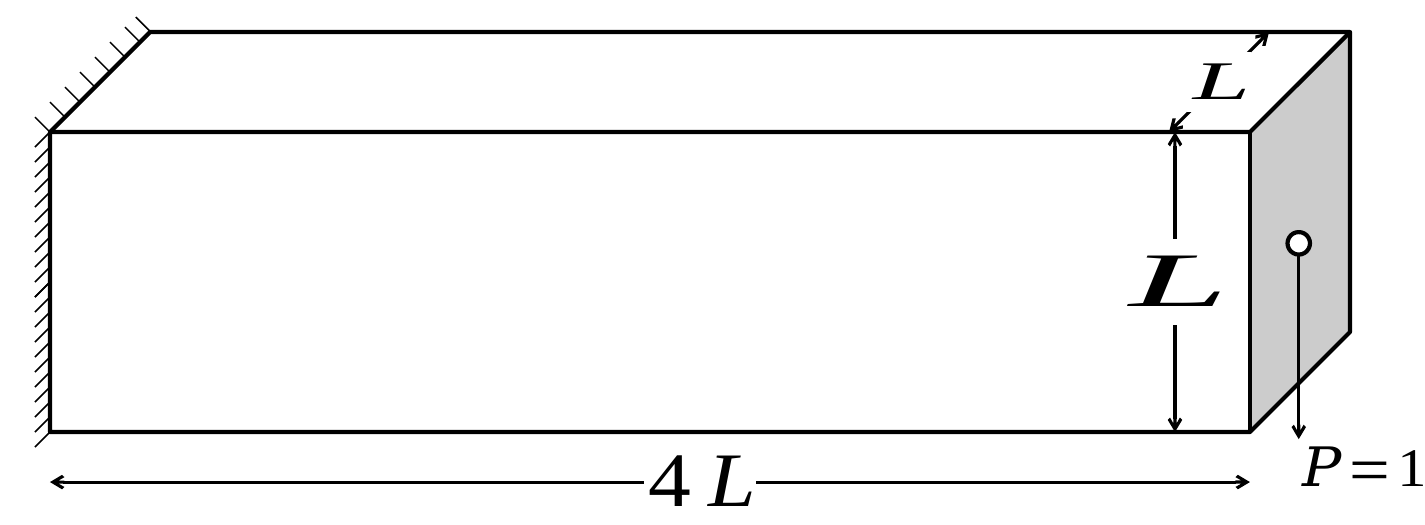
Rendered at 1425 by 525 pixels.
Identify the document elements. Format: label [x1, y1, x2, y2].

text_box [34, 365, 51, 373]
text_box [34, 440, 51, 448]
text_box [1168, 31, 1270, 133]
text_box [1177, 140, 1294, 435]
text_box [34, 275, 51, 283]
text_box [34, 306, 51, 313]
text_box [135, 16, 151, 33]
text_box [34, 260, 51, 268]
text_box [34, 395, 51, 403]
text_box [34, 155, 51, 163]
text_box [34, 200, 51, 208]
text_box [94, 56, 111, 73]
text_box [34, 215, 51, 223]
text_box [34, 320, 51, 328]
text_box [155, 29, 1353, 382]
text_box [34, 425, 51, 433]
text_box [1285, 230, 1313, 257]
text_box [34, 245, 51, 253]
text_box [124, 26, 141, 43]
text_box [34, 335, 51, 343]
text_box [79, 71, 96, 88]
text_box [34, 290, 51, 298]
text_box [34, 350, 51, 358]
text_box [34, 380, 51, 388]
text_box [34, 170, 51, 178]
text_box [64, 86, 81, 103]
text_box [34, 185, 51, 193]
text_box [34, 410, 51, 418]
text_box [34, 230, 51, 238]
text_box [34, 140, 51, 148]
text_box [55, 126, 1172, 435]
text_box [34, 116, 51, 133]
text_box [49, 101, 66, 118]
text_box [109, 41, 126, 58]
